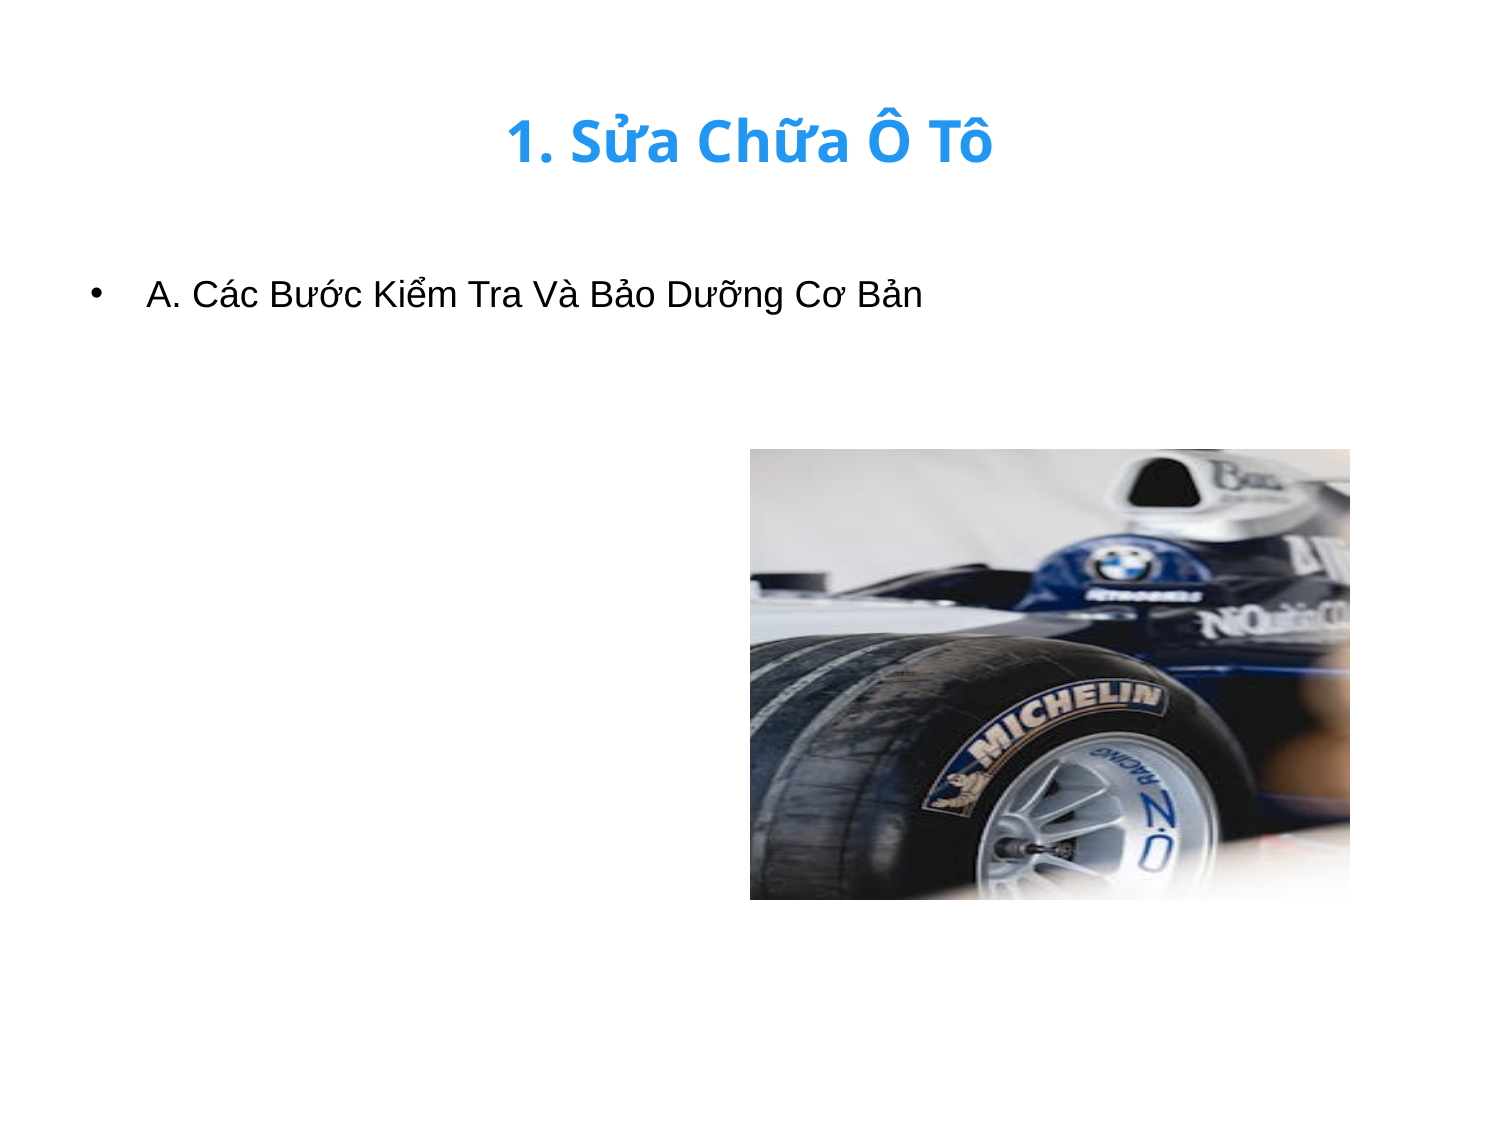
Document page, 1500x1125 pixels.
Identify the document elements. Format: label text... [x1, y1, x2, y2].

picture [749, 449, 1351, 901]
list A. Các Bước Kiểm Tra Và Bảo Dưỡng Cơ Bản [75, 262, 1425, 1005]
title 1. Sửa Chữa Ô Tô [75, 45, 1425, 233]
